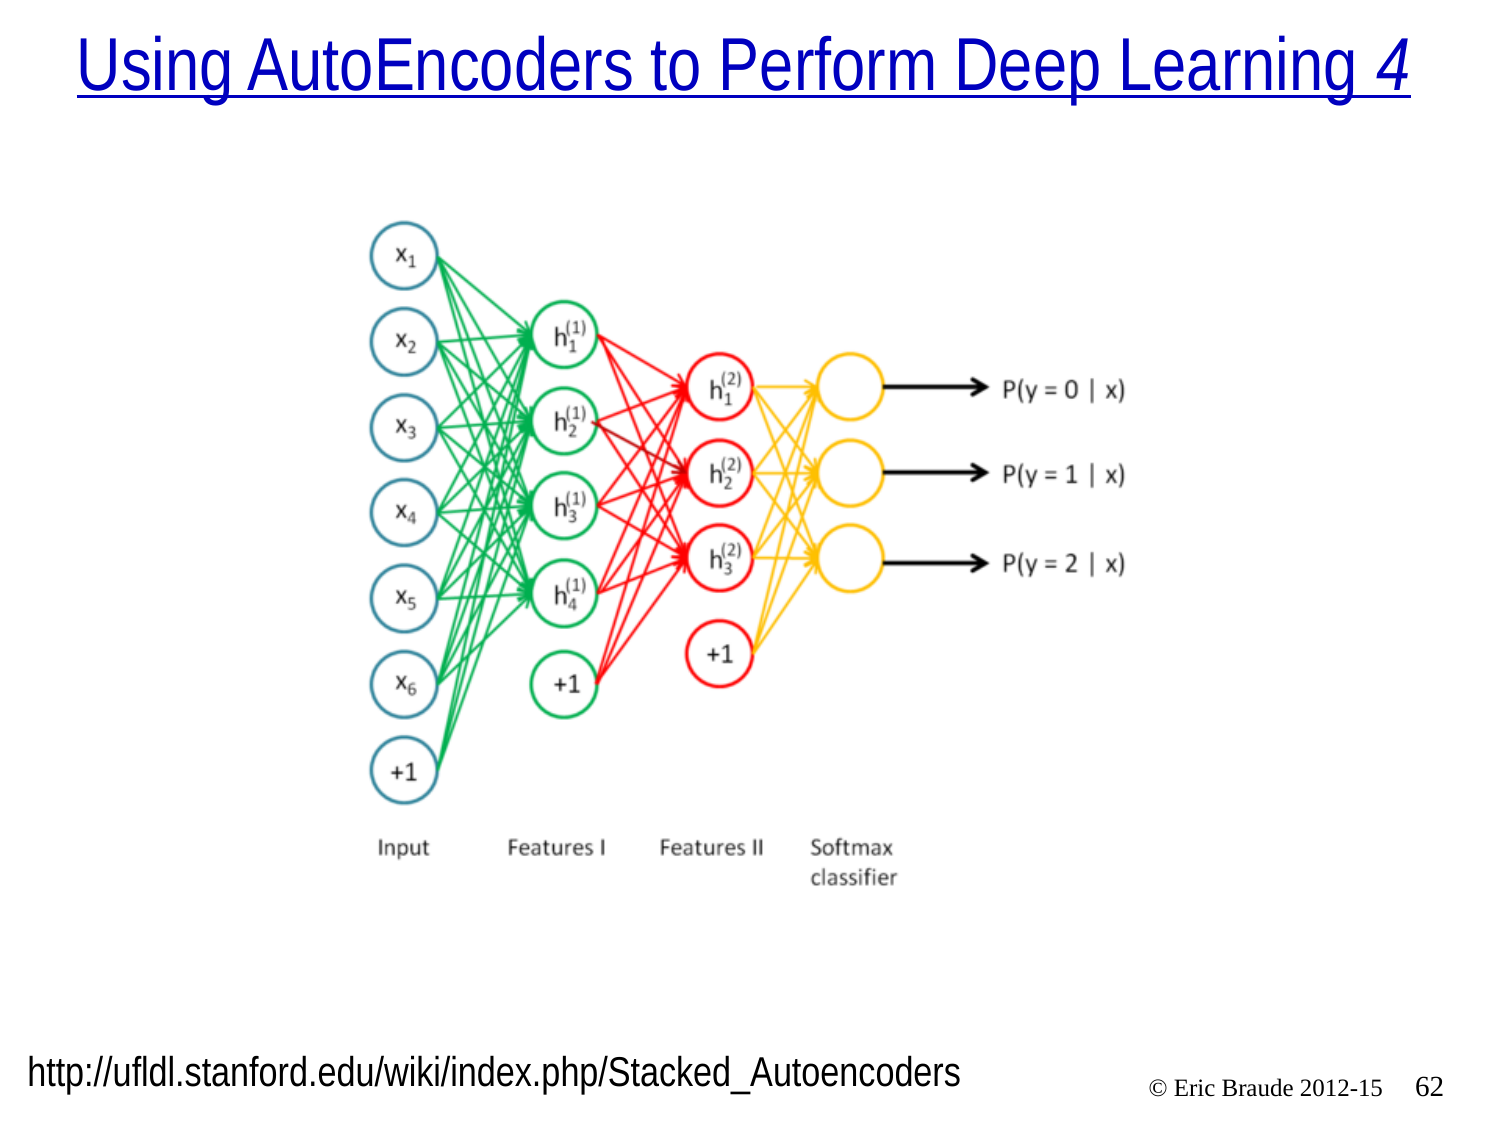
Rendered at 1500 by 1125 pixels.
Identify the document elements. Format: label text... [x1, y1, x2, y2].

picture [345, 208, 1155, 917]
text_box http://ufldl.stanford.edu/wiki/index.php/Stacked_Autoencoders [12, 1037, 1138, 1103]
title Using AutoEncoders to Perform Deep Learning 4 [0, 31, 1488, 113]
